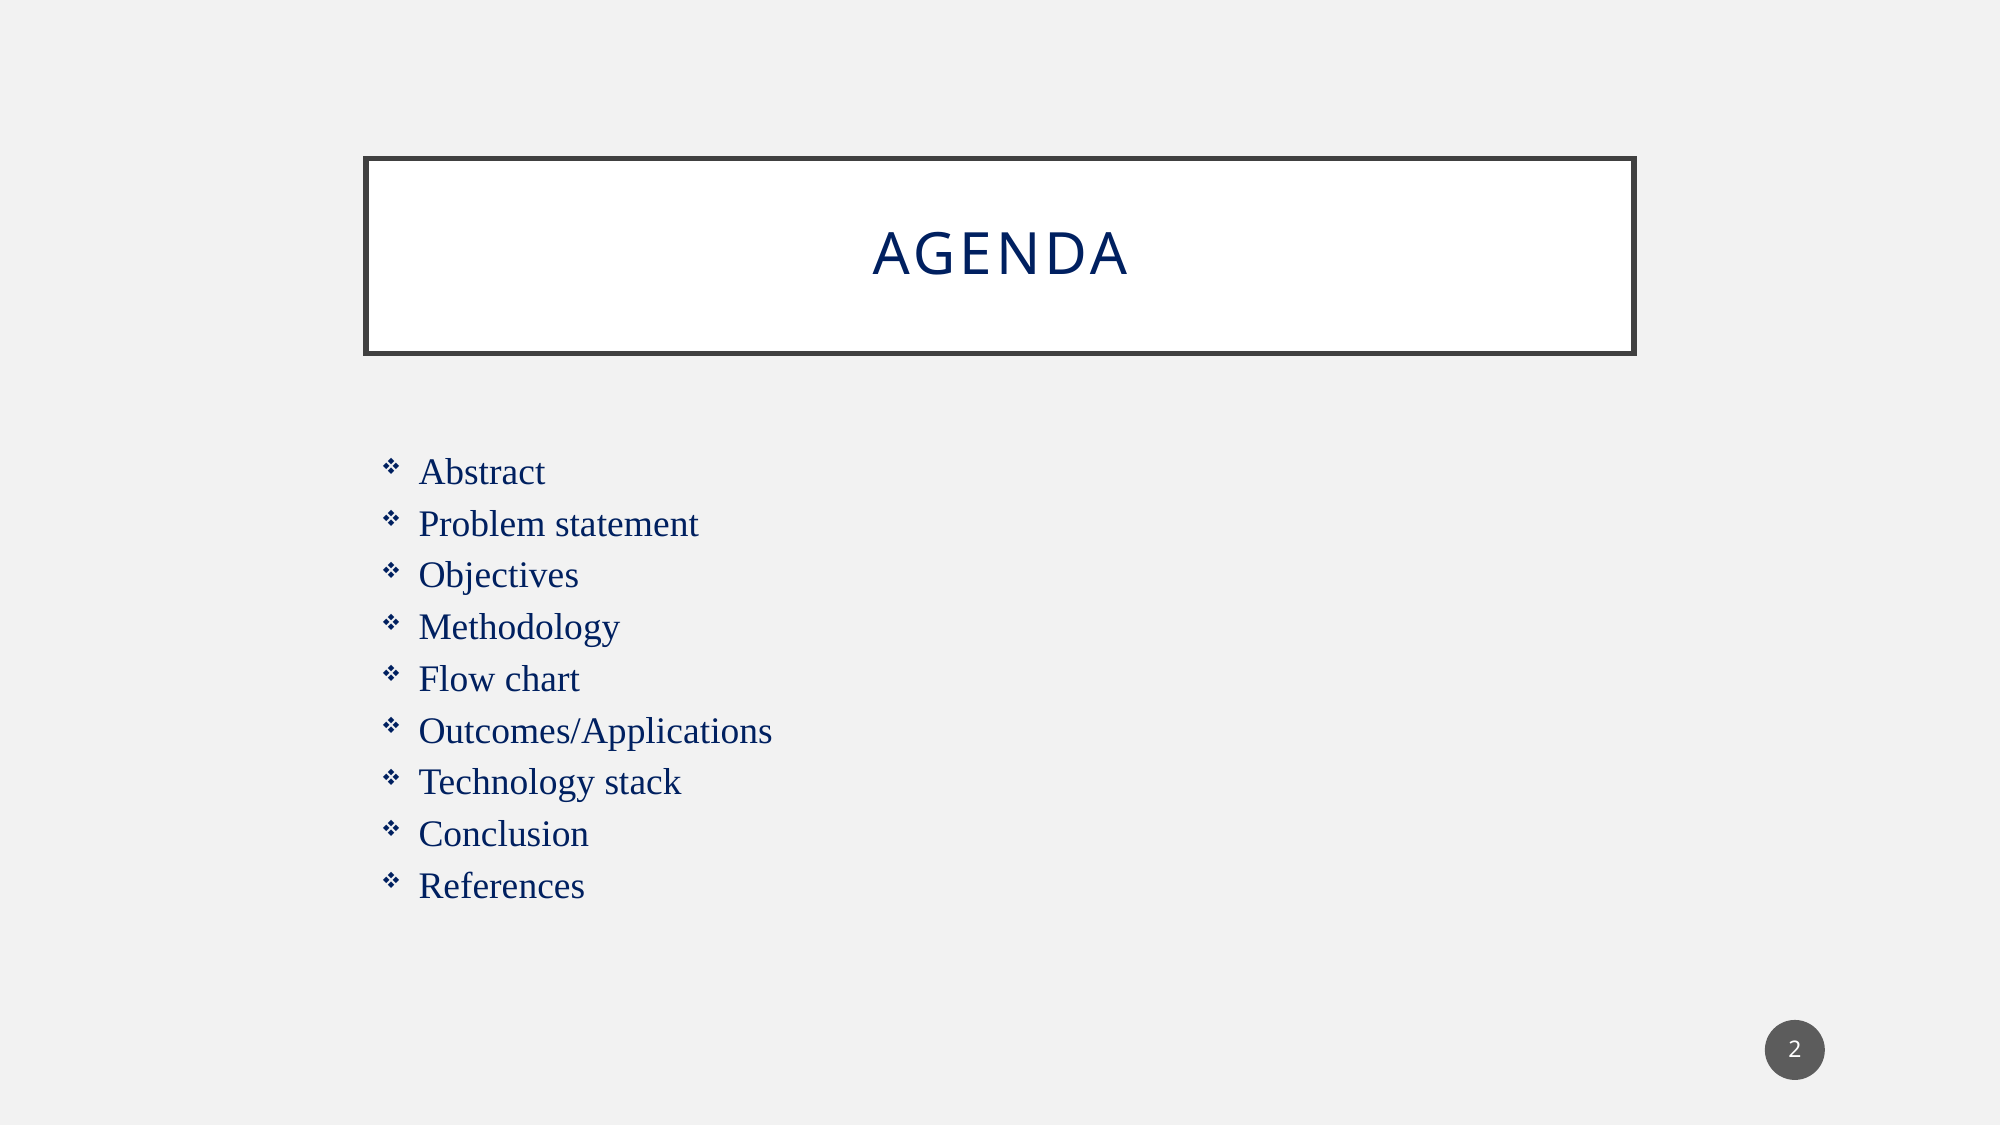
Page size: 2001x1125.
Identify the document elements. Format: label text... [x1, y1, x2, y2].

title Agenda [363, 156, 1637, 356]
slide_number 2 [1764, 1019, 1825, 1080]
list Abstract Problem statement Objectives Methodology Flow chart Outcomes/Applications Technology stack Conclusion References [366, 432, 1634, 942]
